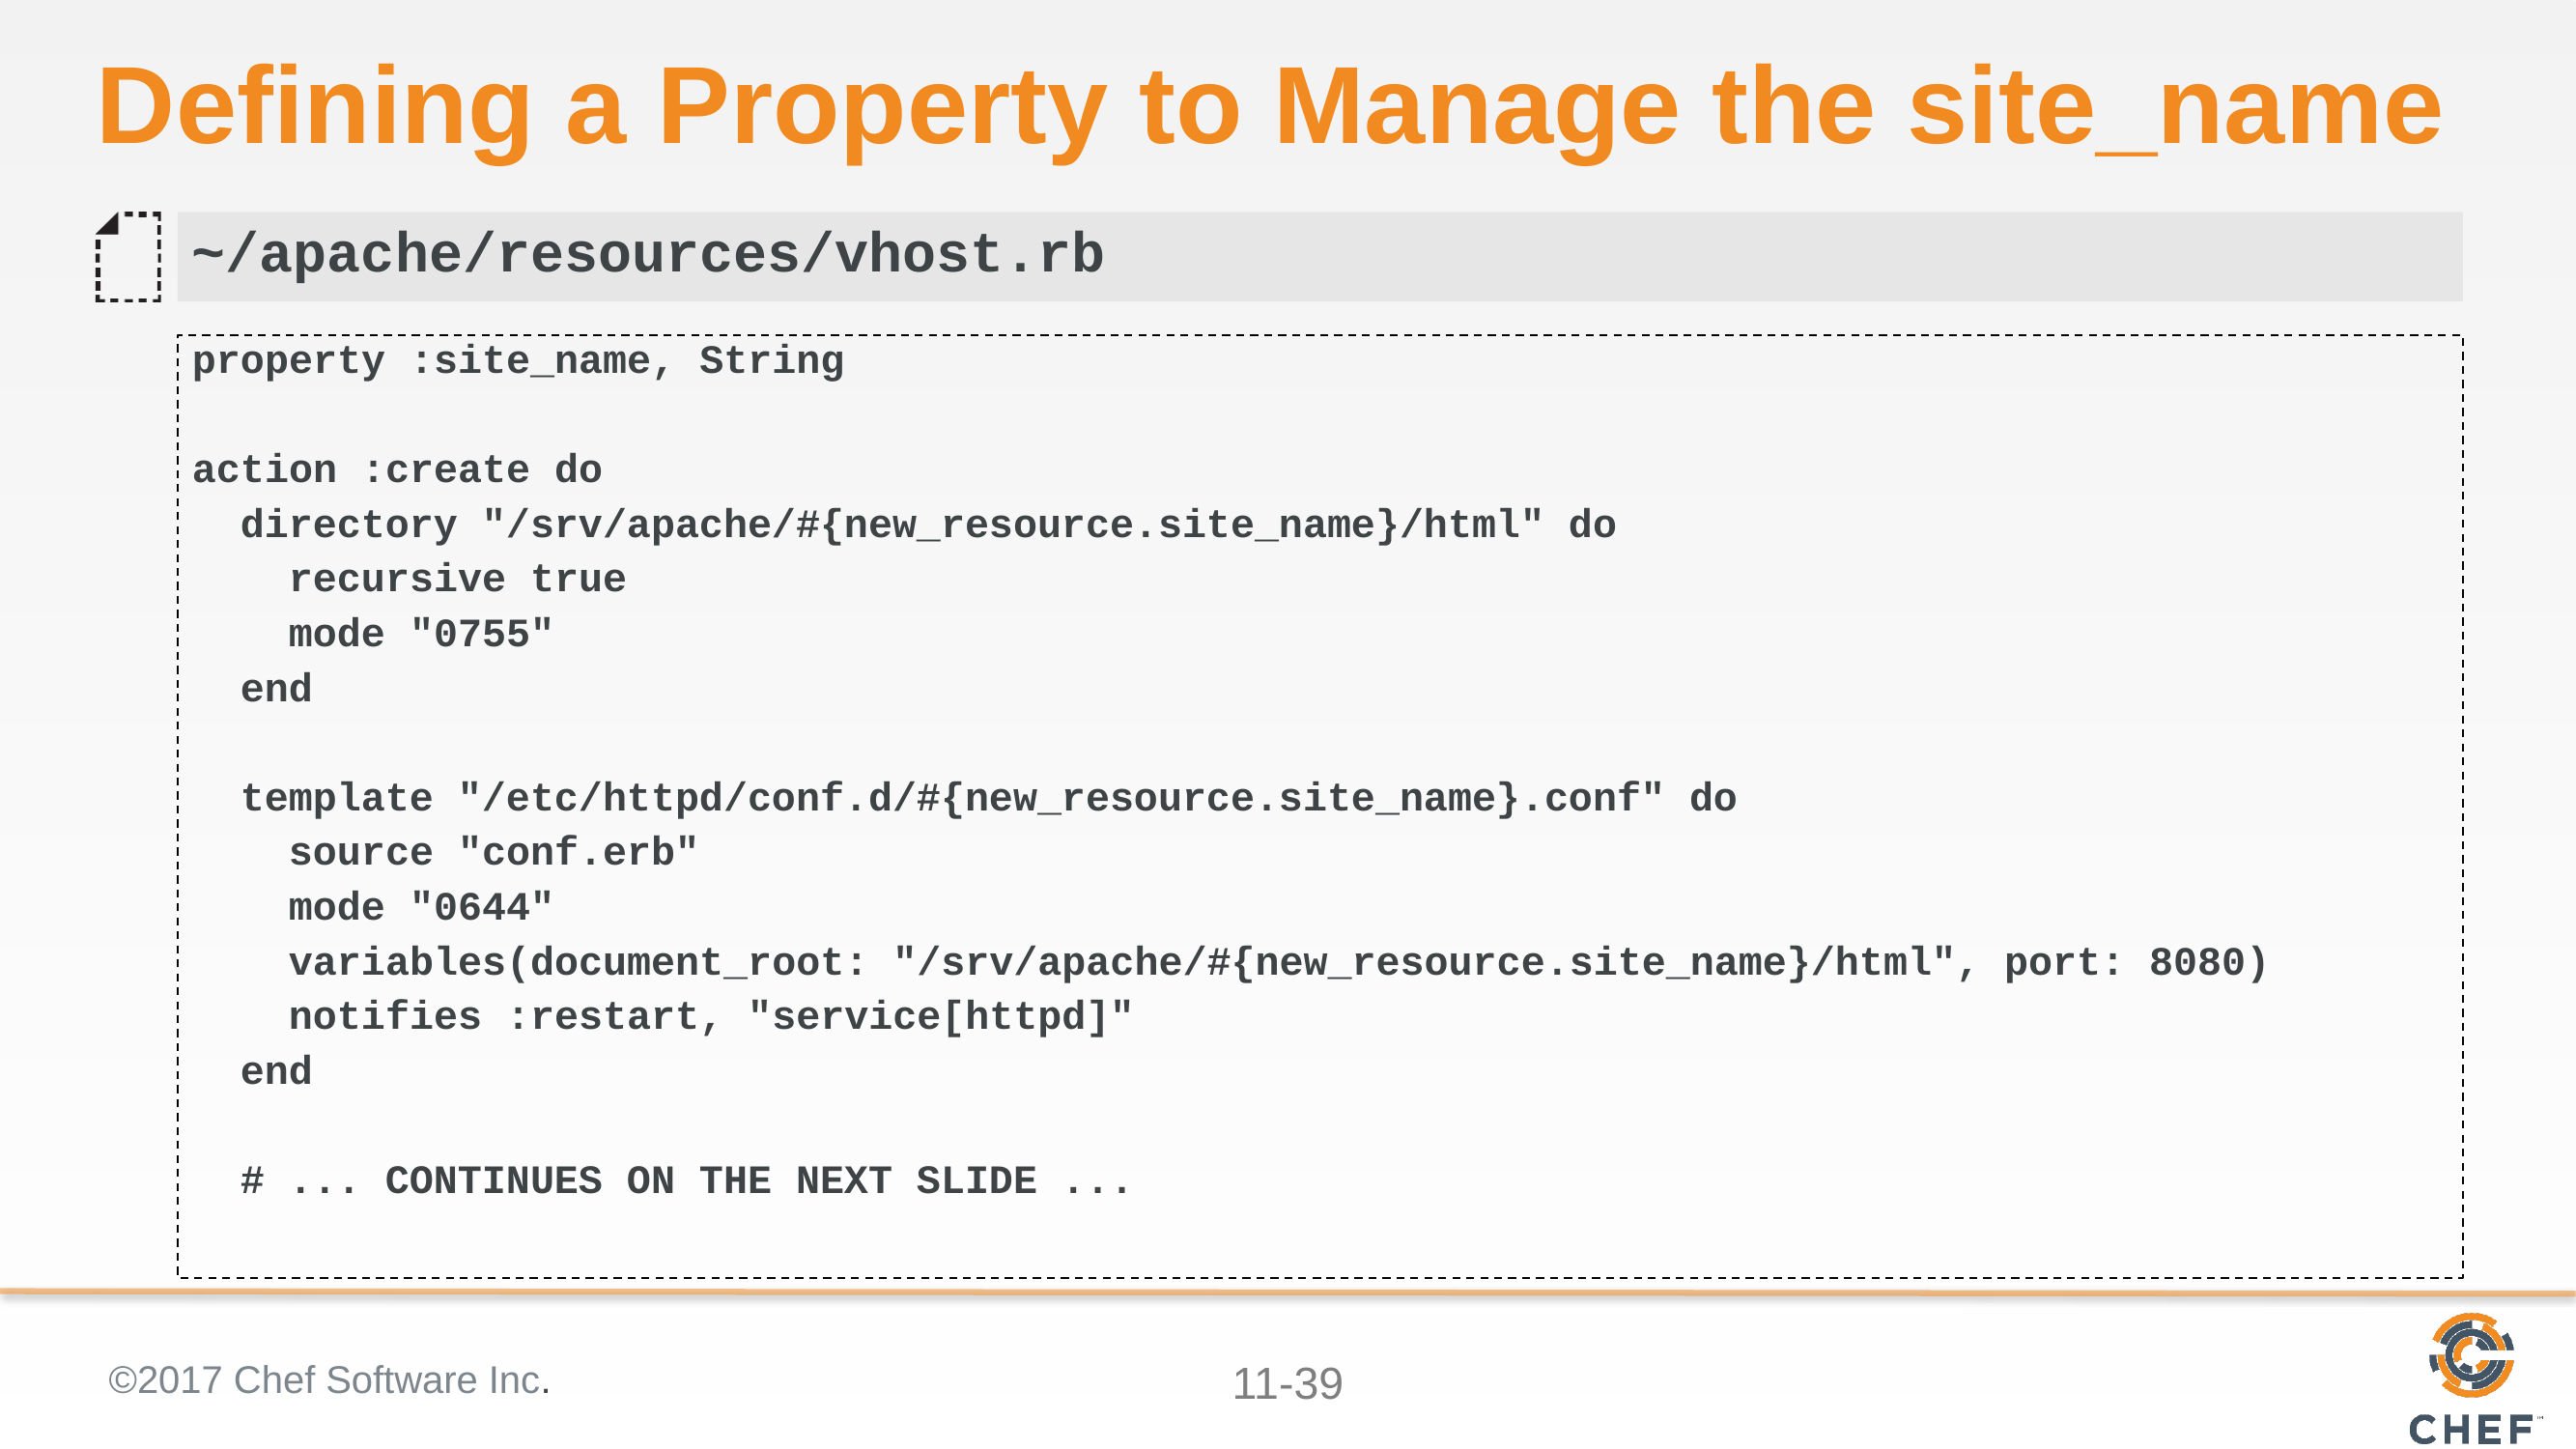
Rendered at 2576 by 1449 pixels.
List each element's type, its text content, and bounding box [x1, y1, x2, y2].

list property :site_name, String action :create do directory "/srv/apache/#{new_resource.site_name}/html" do recursive true mode "0755" end template "/etc/httpd/conf.d/#{new_resource.site_name}.conf" do source "conf.erb" mode "0644" variables(document_root: "/srv/apache/#{new_resource.site_name}/html", port: 8080) notifies :restart, "service[httpd]" end # ... CONTINUES ON THE NEXT SLIDE ... [177, 334, 2464, 1279]
title Defining a Property to Manage the site_name [96, 48, 2463, 180]
picture [2399, 1297, 2551, 1449]
list ~/apache/resources/vhost.rb [177, 212, 2463, 302]
